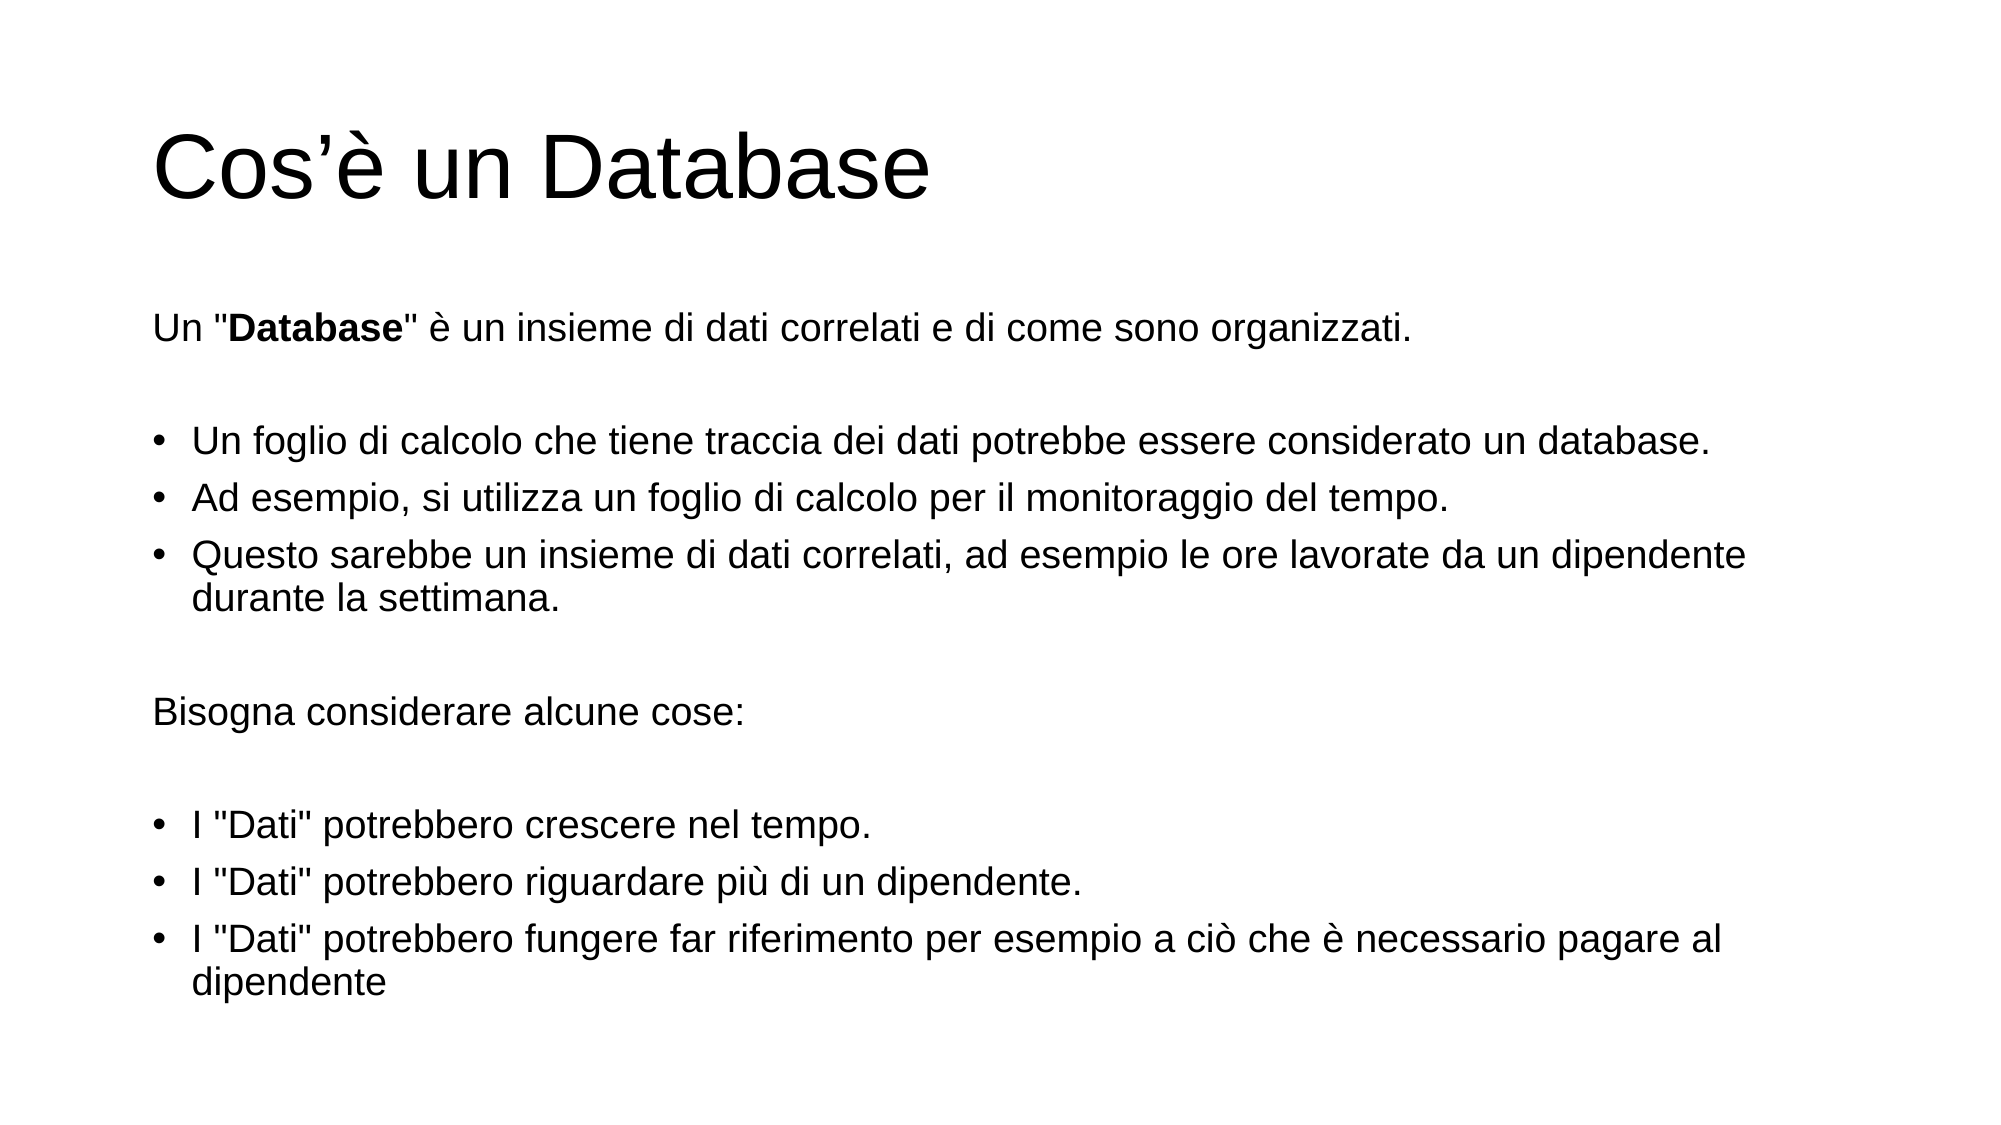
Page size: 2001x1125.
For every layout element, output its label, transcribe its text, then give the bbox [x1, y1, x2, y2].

title Cos’è un Database [137, 59, 1863, 278]
list Un "Database" è un insieme di dati correlati e di come sono organizzati. Un foglio di calcolo che tiene traccia dei dati potrebbe essere considerato un database. Ad esempio, si utilizza un foglio di calcolo per il monitoraggio del tempo. Questo sarebbe un insieme di dati correlati, ad esempio le ore lavorate da un dipendente durante la settimana. Bisogna considerare alcune cose: I "Dati" potrebbero crescere nel tempo. I "Dati" potrebbero riguardare più di un dipendente. I "Dati" potrebbero fungere far riferimento per esempio a ciò che è necessario pagare al dipendente [137, 299, 1863, 1014]
